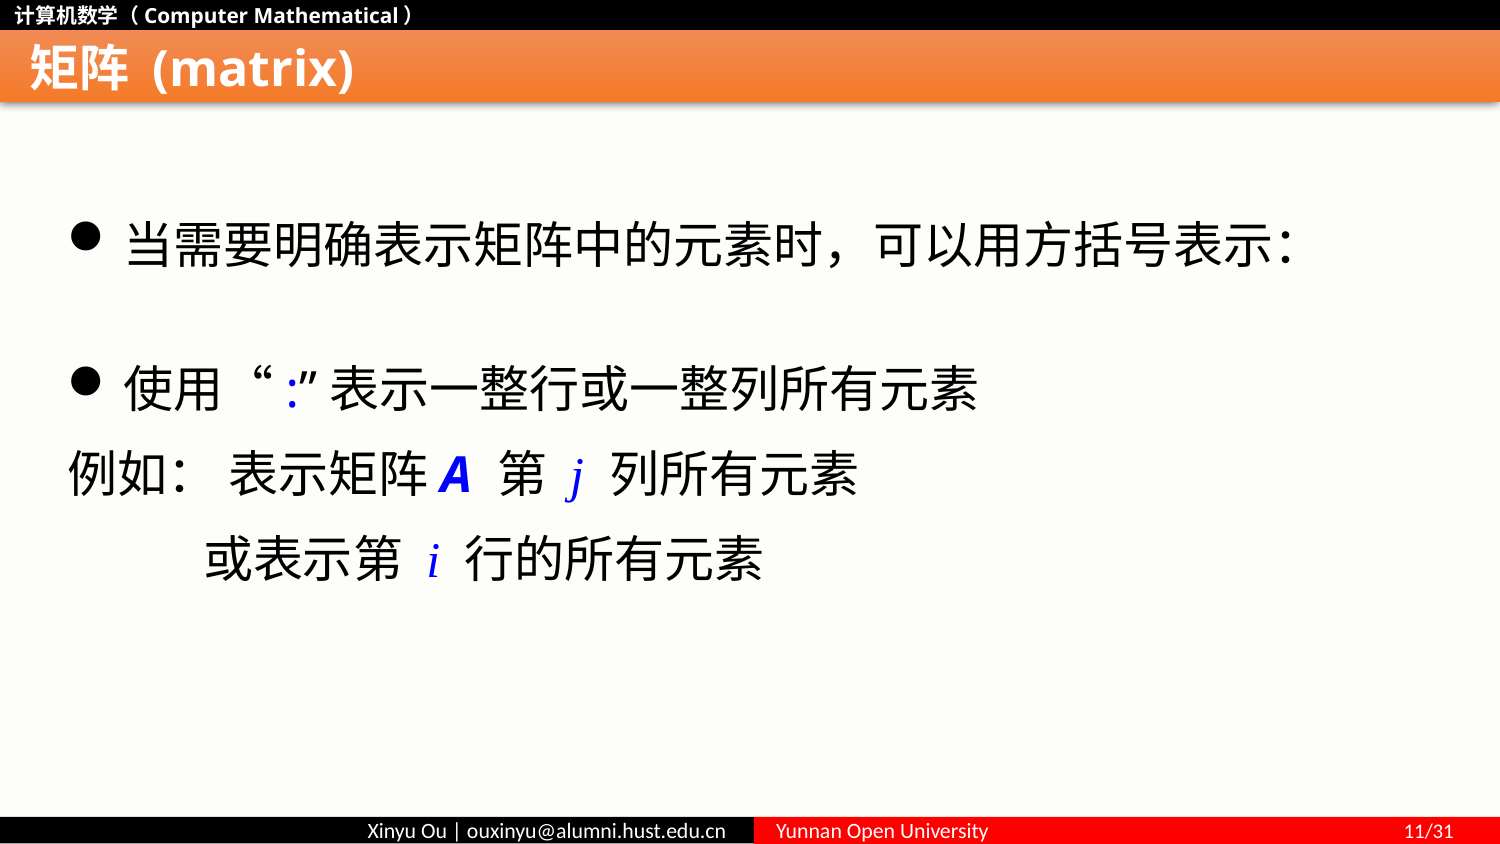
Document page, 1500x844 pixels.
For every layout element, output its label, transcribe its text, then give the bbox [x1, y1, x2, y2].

title 矩阵 (matrix) [0, 35, 1500, 97]
